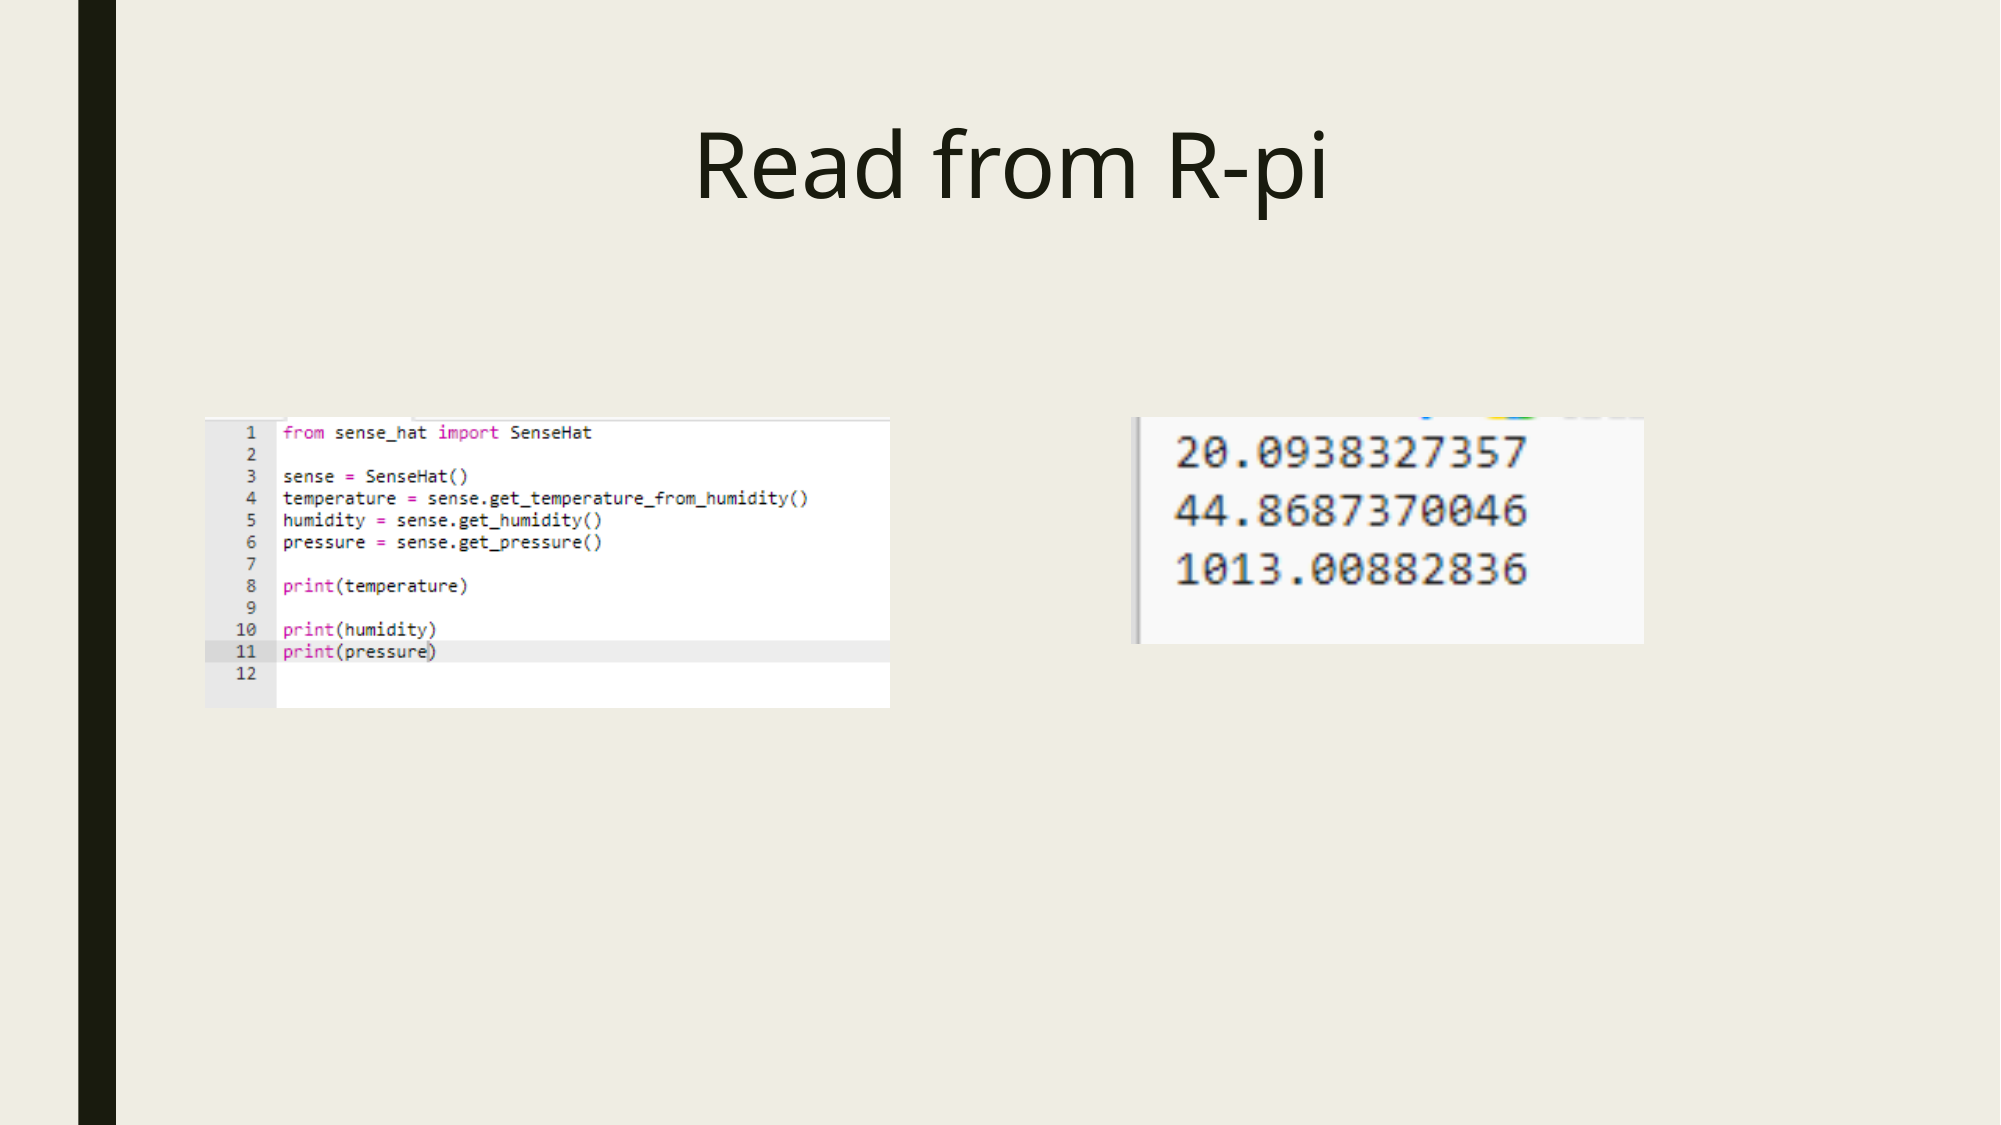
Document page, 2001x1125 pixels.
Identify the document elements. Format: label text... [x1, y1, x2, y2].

title Read from R-pi [225, 112, 1800, 230]
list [205, 417, 890, 708]
picture [1131, 417, 1644, 644]
